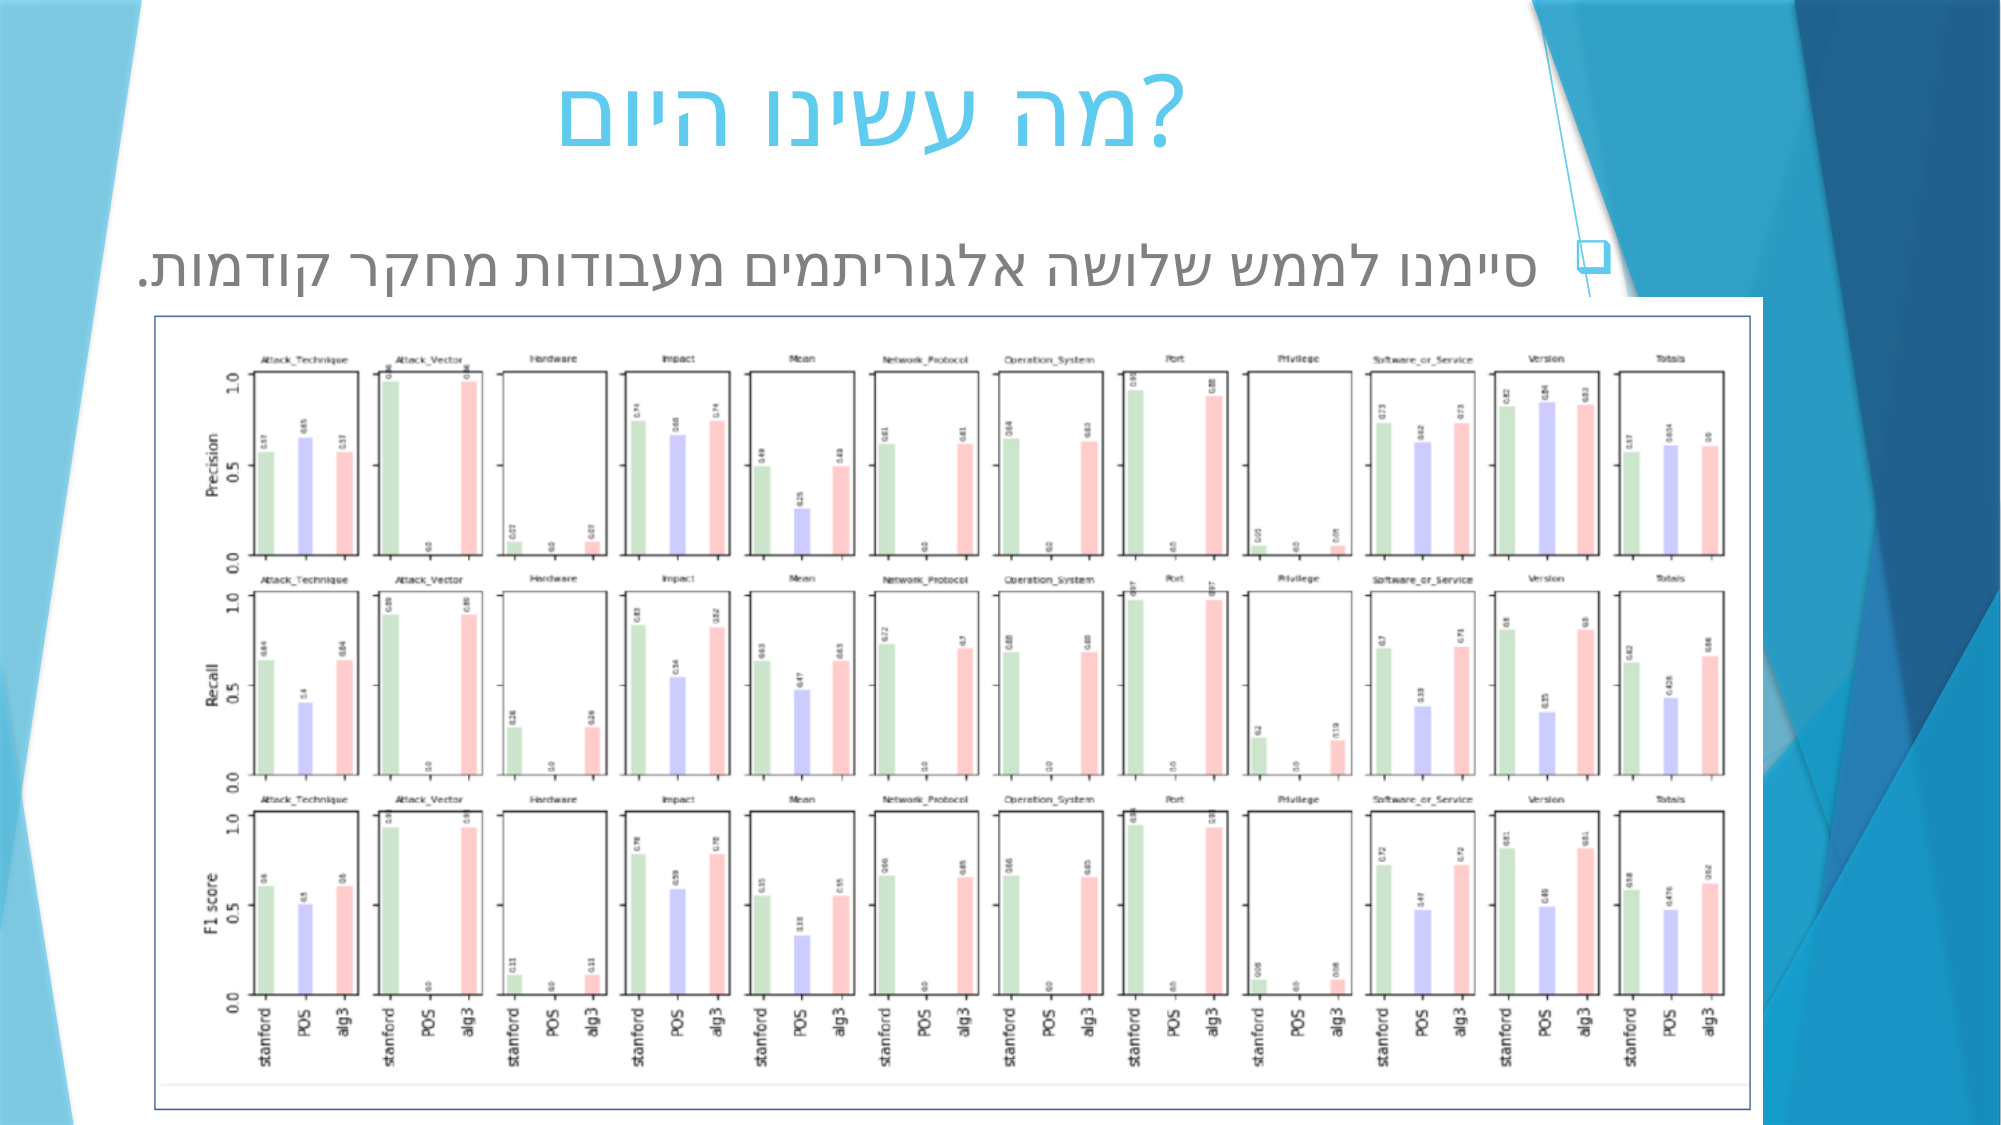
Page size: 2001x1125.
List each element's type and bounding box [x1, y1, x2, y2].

text_box [0, 0, 2000, 1125]
picture [141, 297, 1764, 1125]
